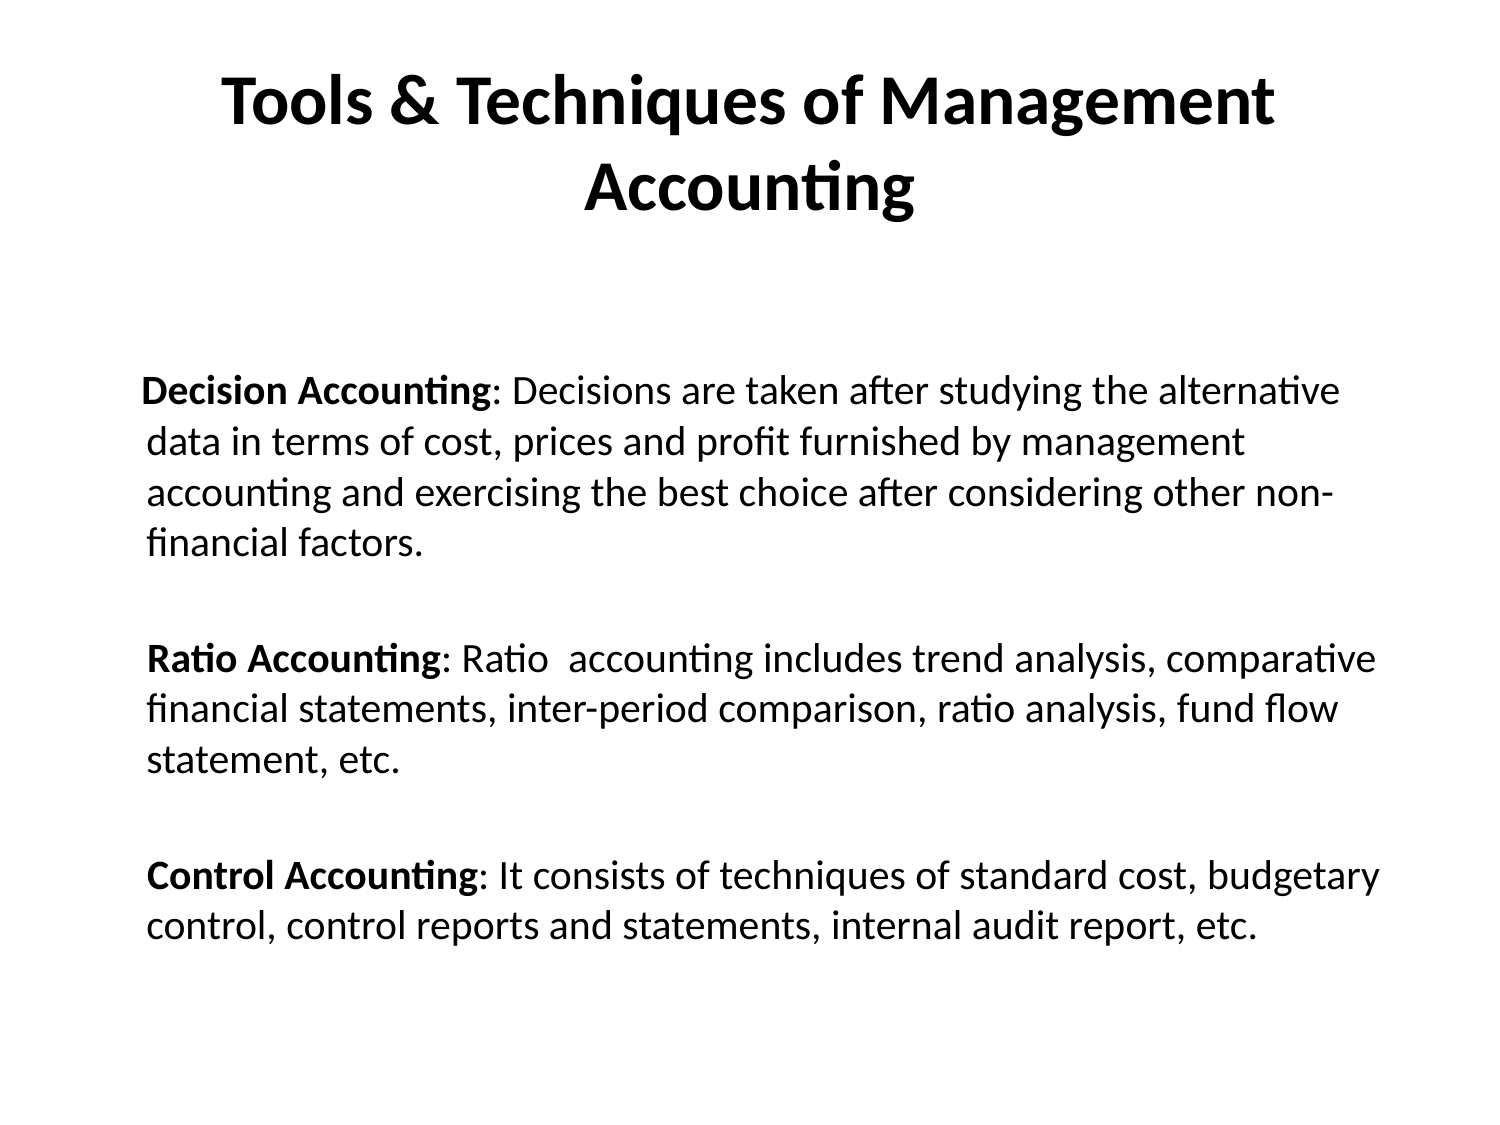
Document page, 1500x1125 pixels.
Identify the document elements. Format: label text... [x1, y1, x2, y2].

list Decision Accounting: Decisions are taken after studying the alternative data in terms of cost, prices and profit furnished by management accounting and exercising the best choice after considering other non-financial factors. Ratio Accounting: Ratio accounting includes trend analysis, comparative financial statements, inter-period comparison, ratio analysis, fund flow statement, etc. Control Accounting: It consists of techniques of standard cost, budgetary control, control reports and statements, internal audit report, etc. [75, 262, 1425, 1005]
title Tools & Techniques of Management Accounting [75, 45, 1425, 233]
